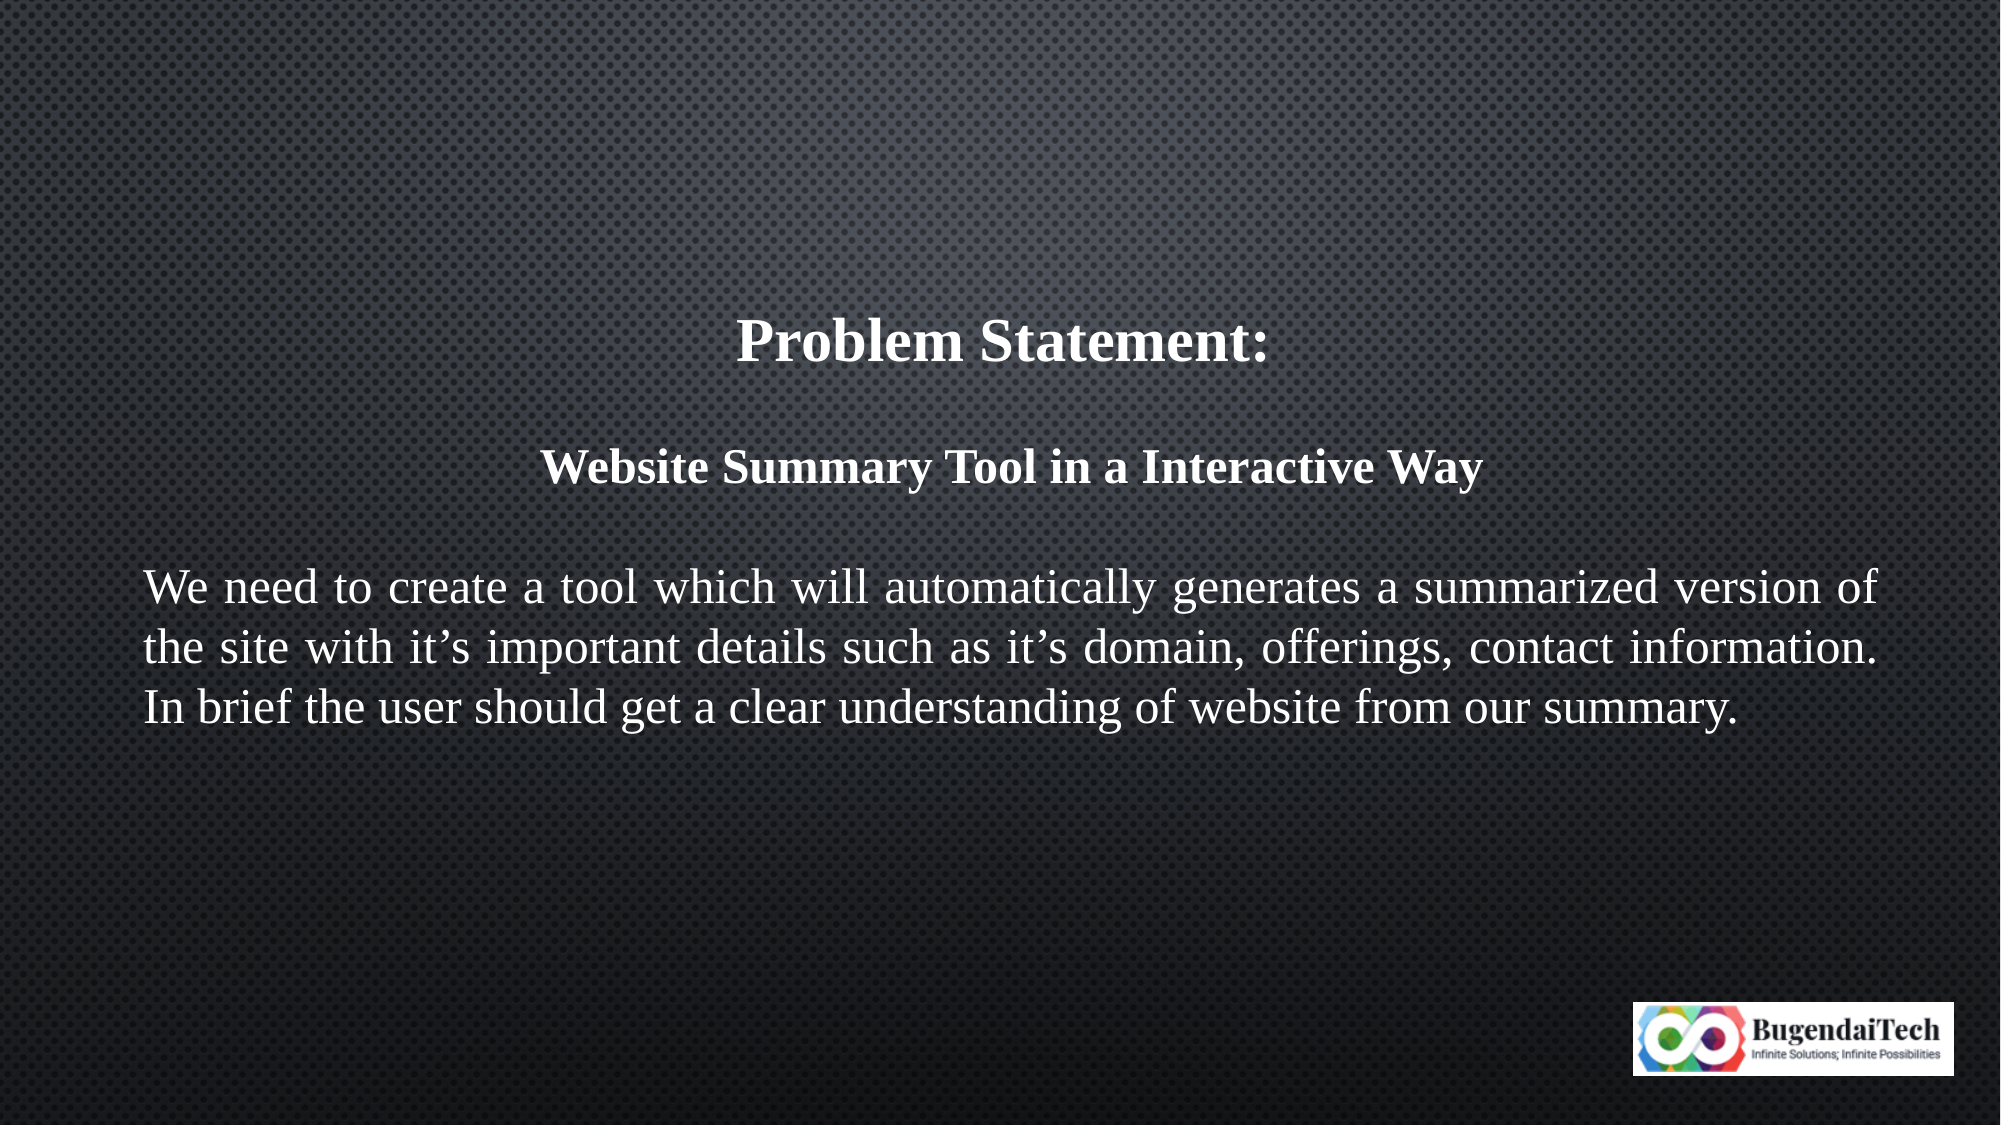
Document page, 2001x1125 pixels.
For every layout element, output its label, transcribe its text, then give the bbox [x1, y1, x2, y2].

picture [1632, 1001, 1955, 1077]
text_box Problem Statement: Website Summary Tool in a Interactive Way We need to create a tool which will automatically generates a summarized version of the site with it’s important details such as it’s domain, offerings, contact information. In brief the user should get a clear understanding of website from our summary. [128, 291, 1896, 741]
